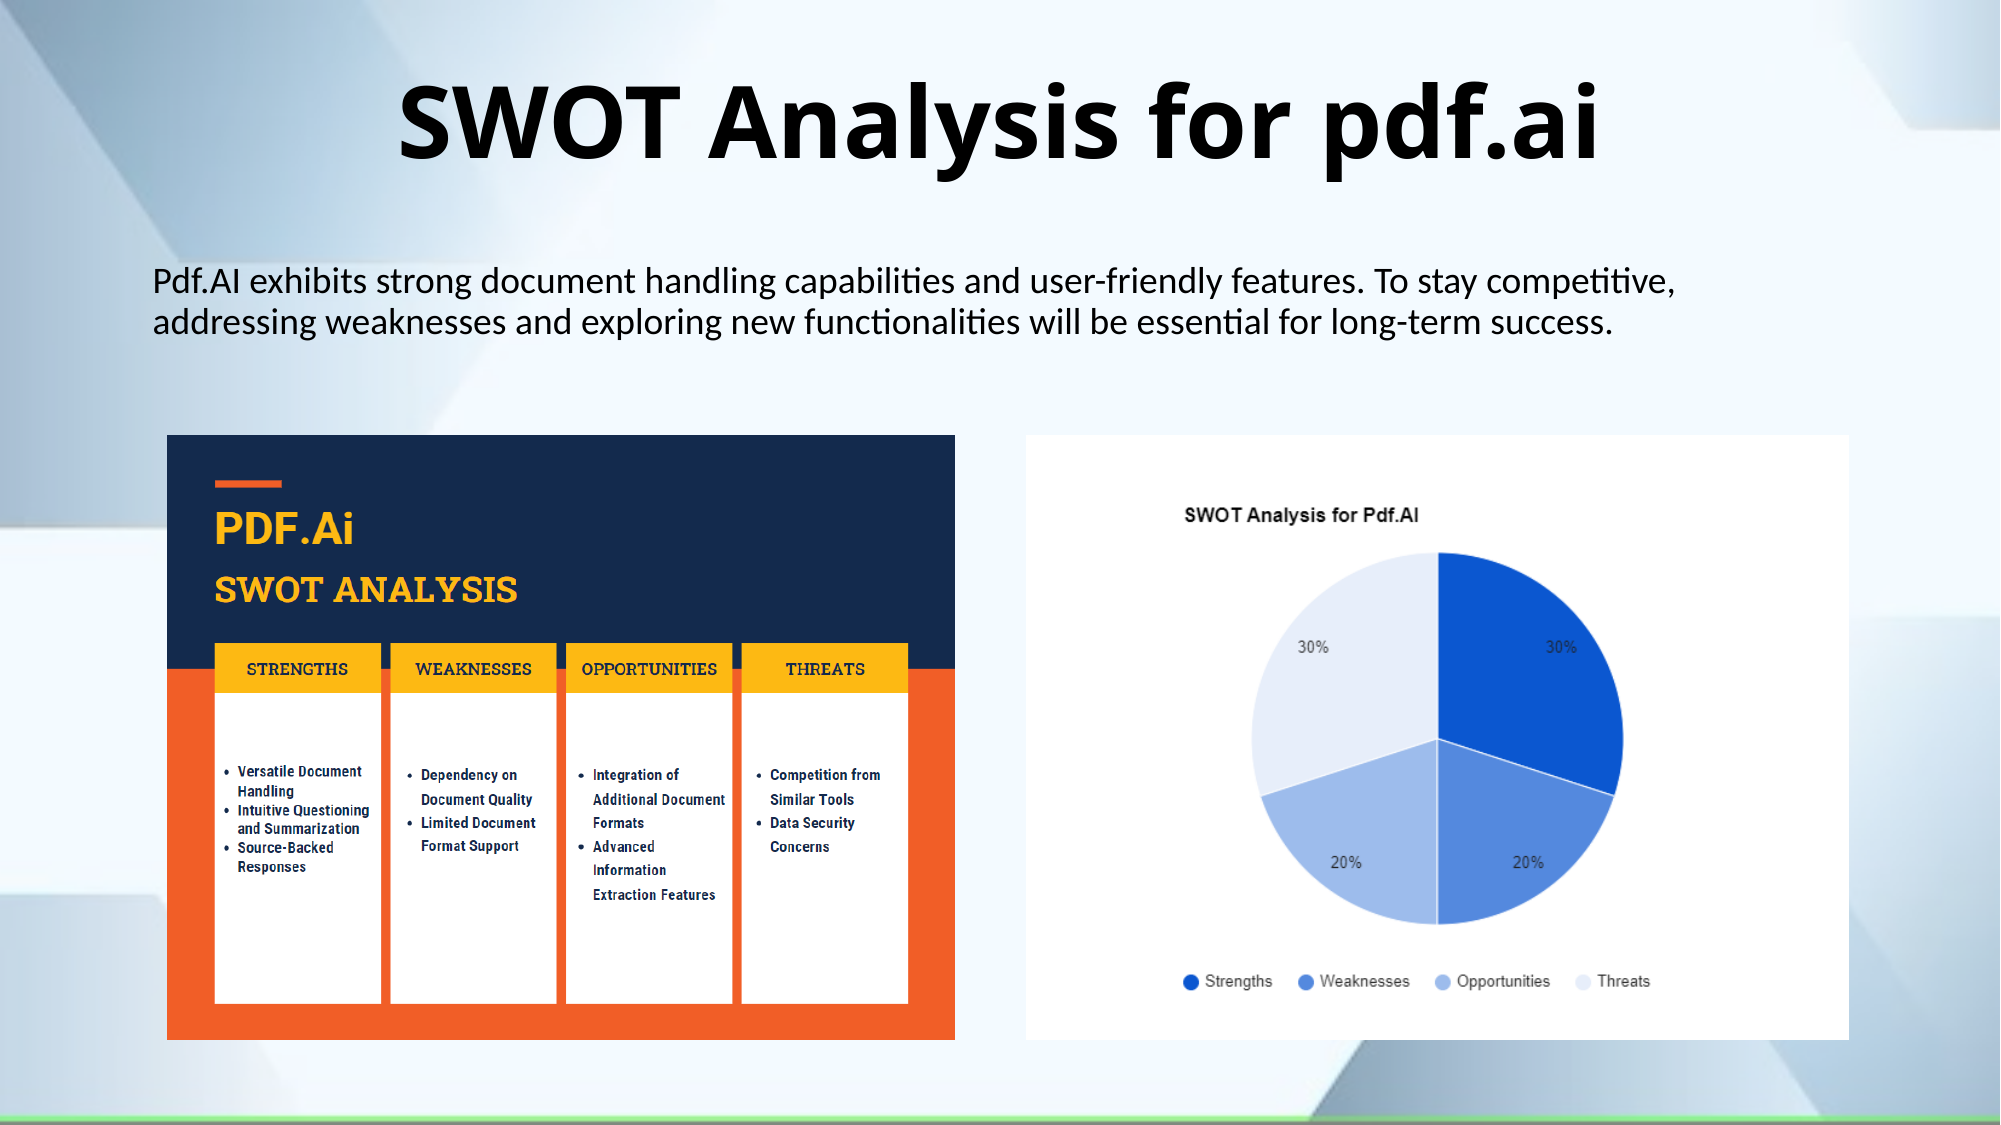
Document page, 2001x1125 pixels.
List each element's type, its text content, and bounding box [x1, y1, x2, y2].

list Pdf.AI exhibits strong document handling capabilities and user-friendly features. To stay competitive, addressing weaknesses and exploring new functionalities will be essential for long-term success. [137, 214, 1849, 350]
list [167, 435, 955, 1040]
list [1026, 435, 1849, 1040]
title SWOT Analysis for pdf.ai [137, 17, 1863, 235]
